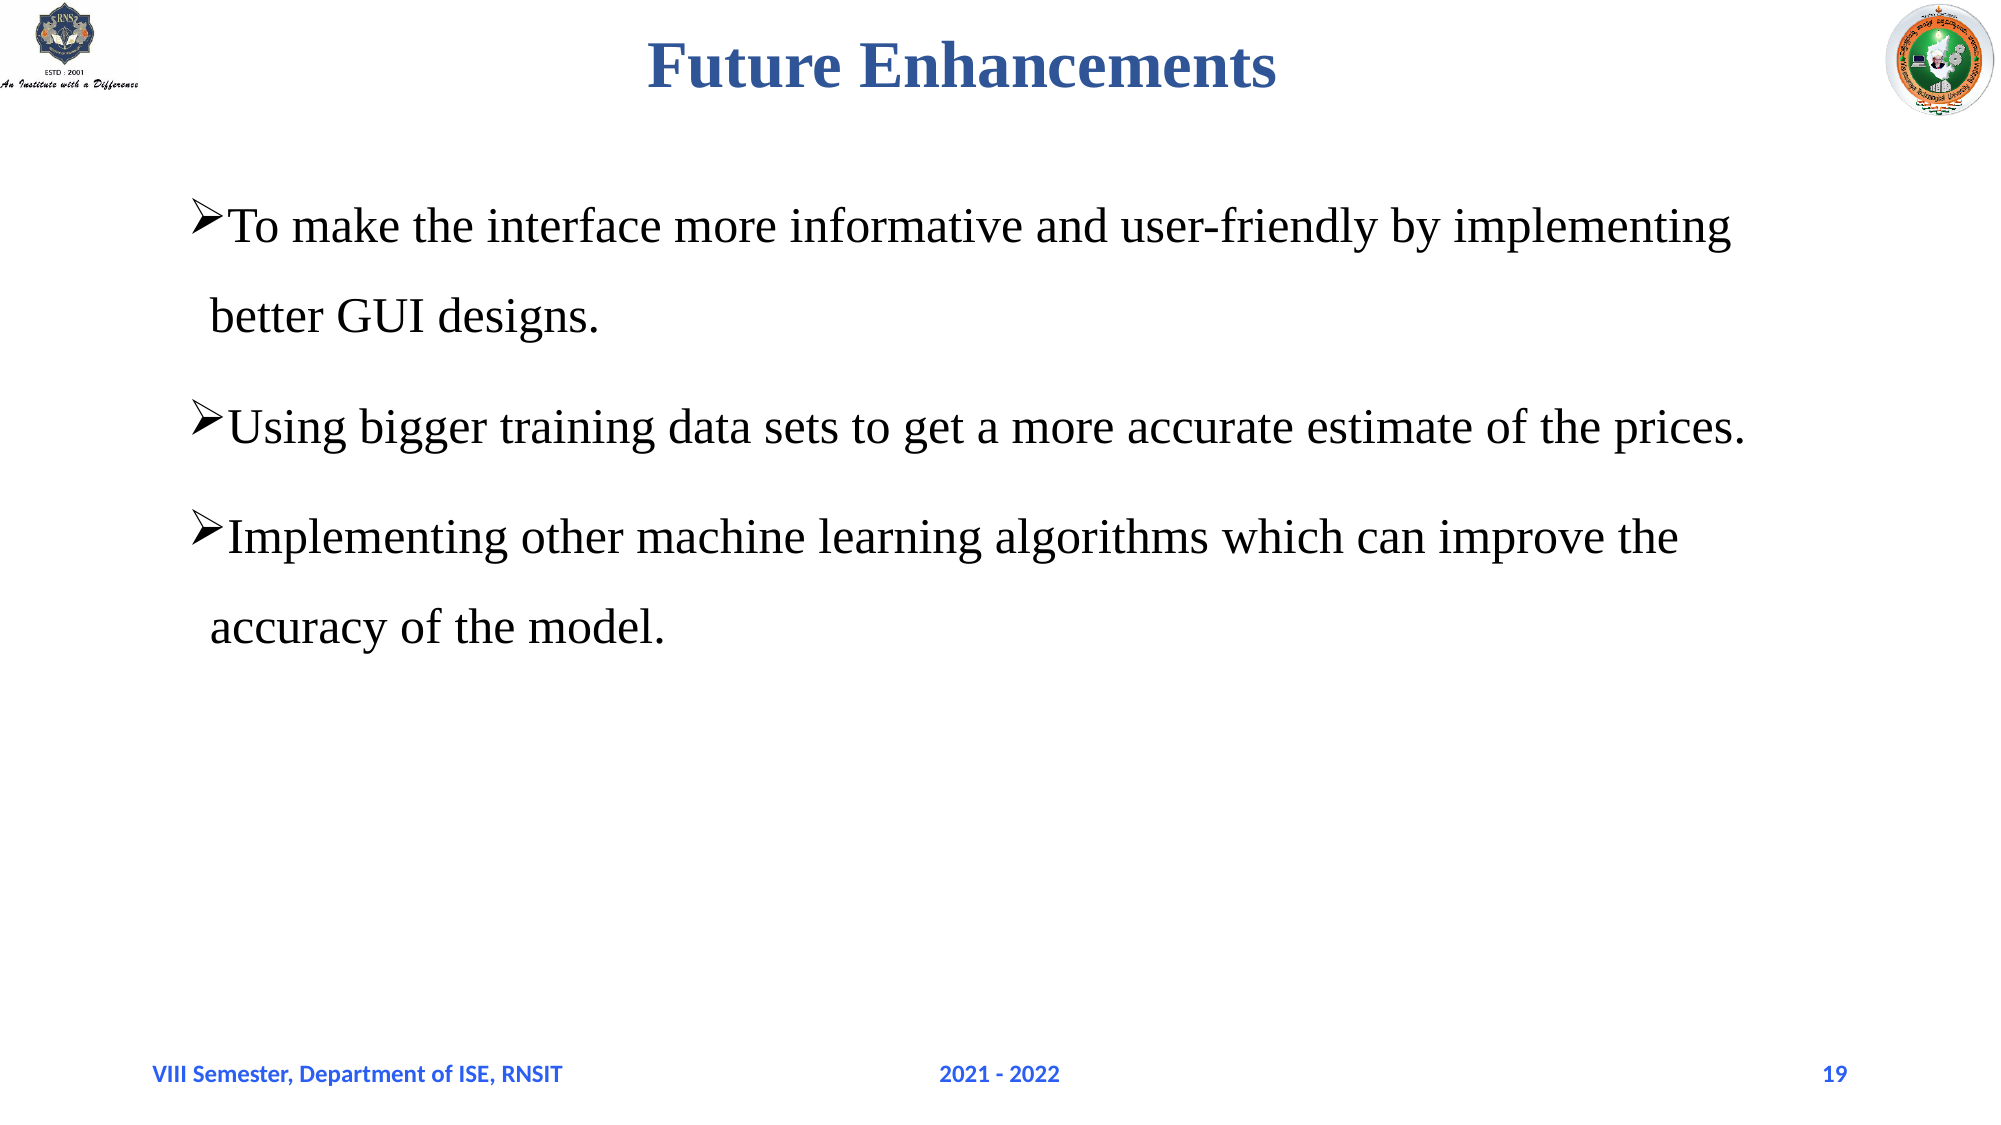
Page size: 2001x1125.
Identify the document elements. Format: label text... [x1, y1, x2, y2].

picture [0, 0, 138, 90]
footer 2021 - 2022 [662, 1042, 1338, 1103]
picture [1882, 2, 1997, 117]
slide_number VIII Semester, Department of ISE, RNSIT [137, 1042, 662, 1103]
slide_number 19 [1412, 1042, 1863, 1103]
title Future Enhancements [350, 22, 1576, 140]
list To make the interface more informative and user-friendly by implementing better GUI designs. Using bigger training data sets to get a more accurate estimate of the prices. Implementing other machine learning algorithms which can improve the accuracy of the model. [173, 154, 1827, 1043]
